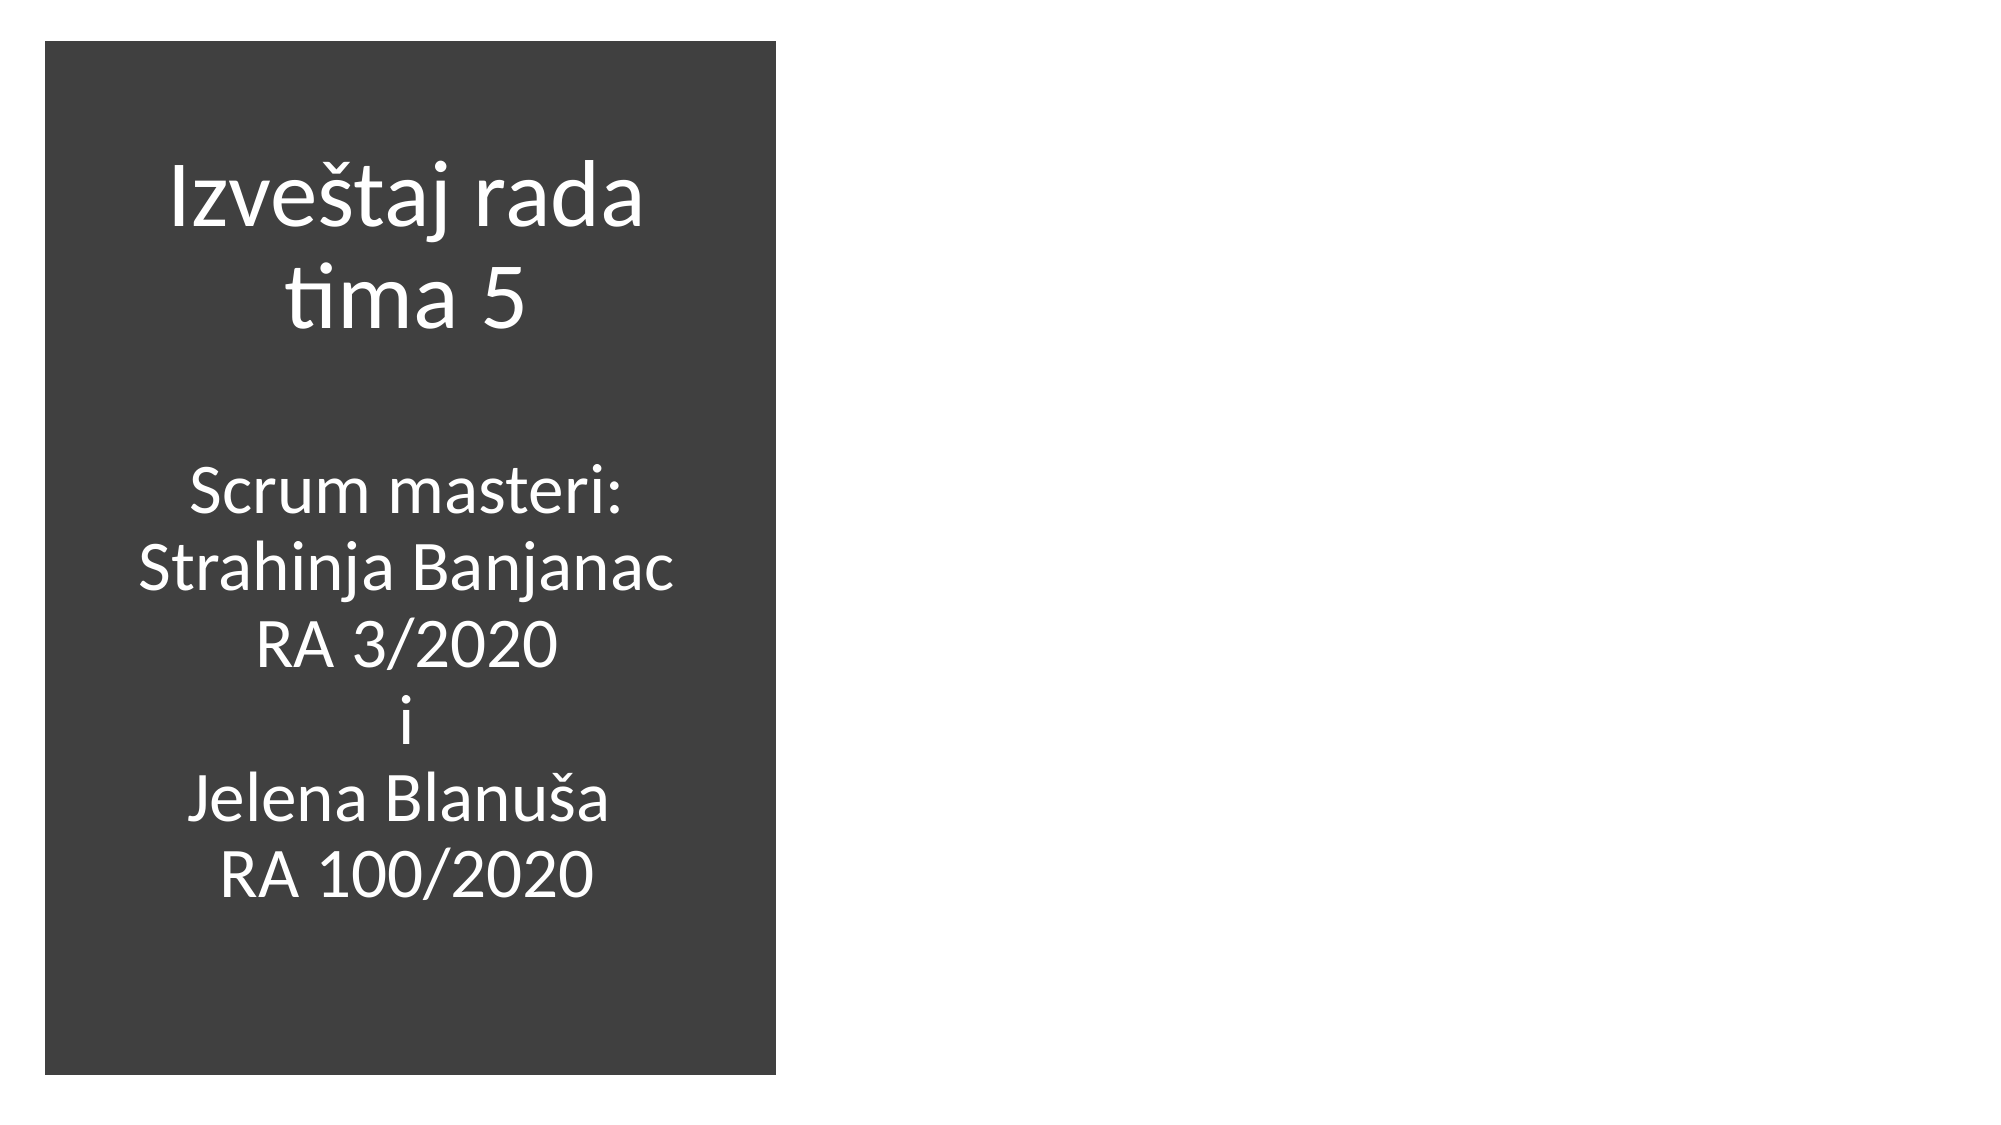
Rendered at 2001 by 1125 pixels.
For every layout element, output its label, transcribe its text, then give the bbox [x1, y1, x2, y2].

text_box [55, 51, 766, 1065]
title Izveštaj rada tima 5 Scrum masteri: Strahinja Banjanac RA 3/2020 i Jelena Blanuša RA 100/2020 [121, 121, 693, 936]
